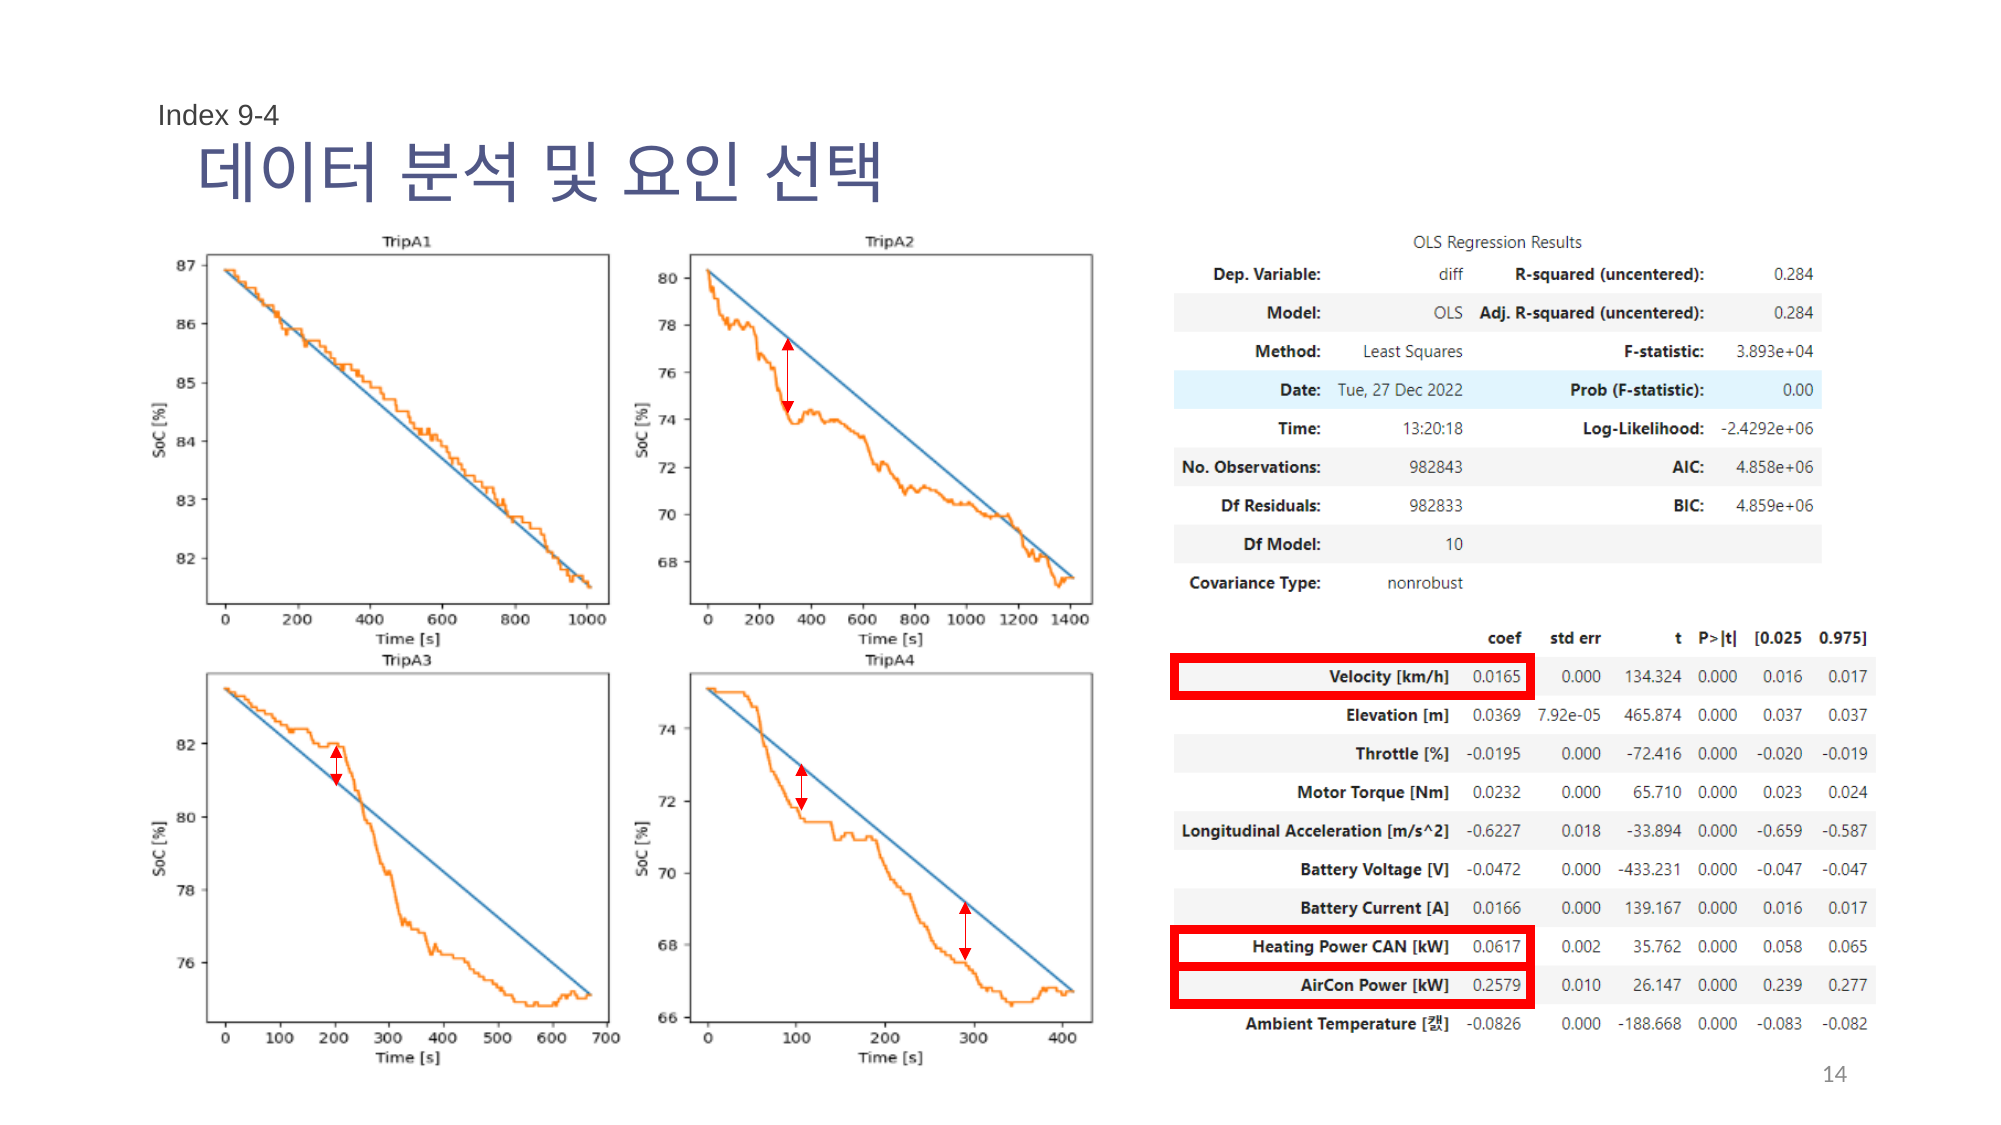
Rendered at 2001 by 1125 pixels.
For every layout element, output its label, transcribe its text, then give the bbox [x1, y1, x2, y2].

slide_number 14 [1412, 1046, 1863, 1103]
text_box Index 9-4 [143, 88, 1144, 139]
picture [1174, 226, 1887, 1046]
text_box 데이터 분석 및 요인 선택 [182, 123, 902, 219]
picture [142, 226, 1103, 1075]
